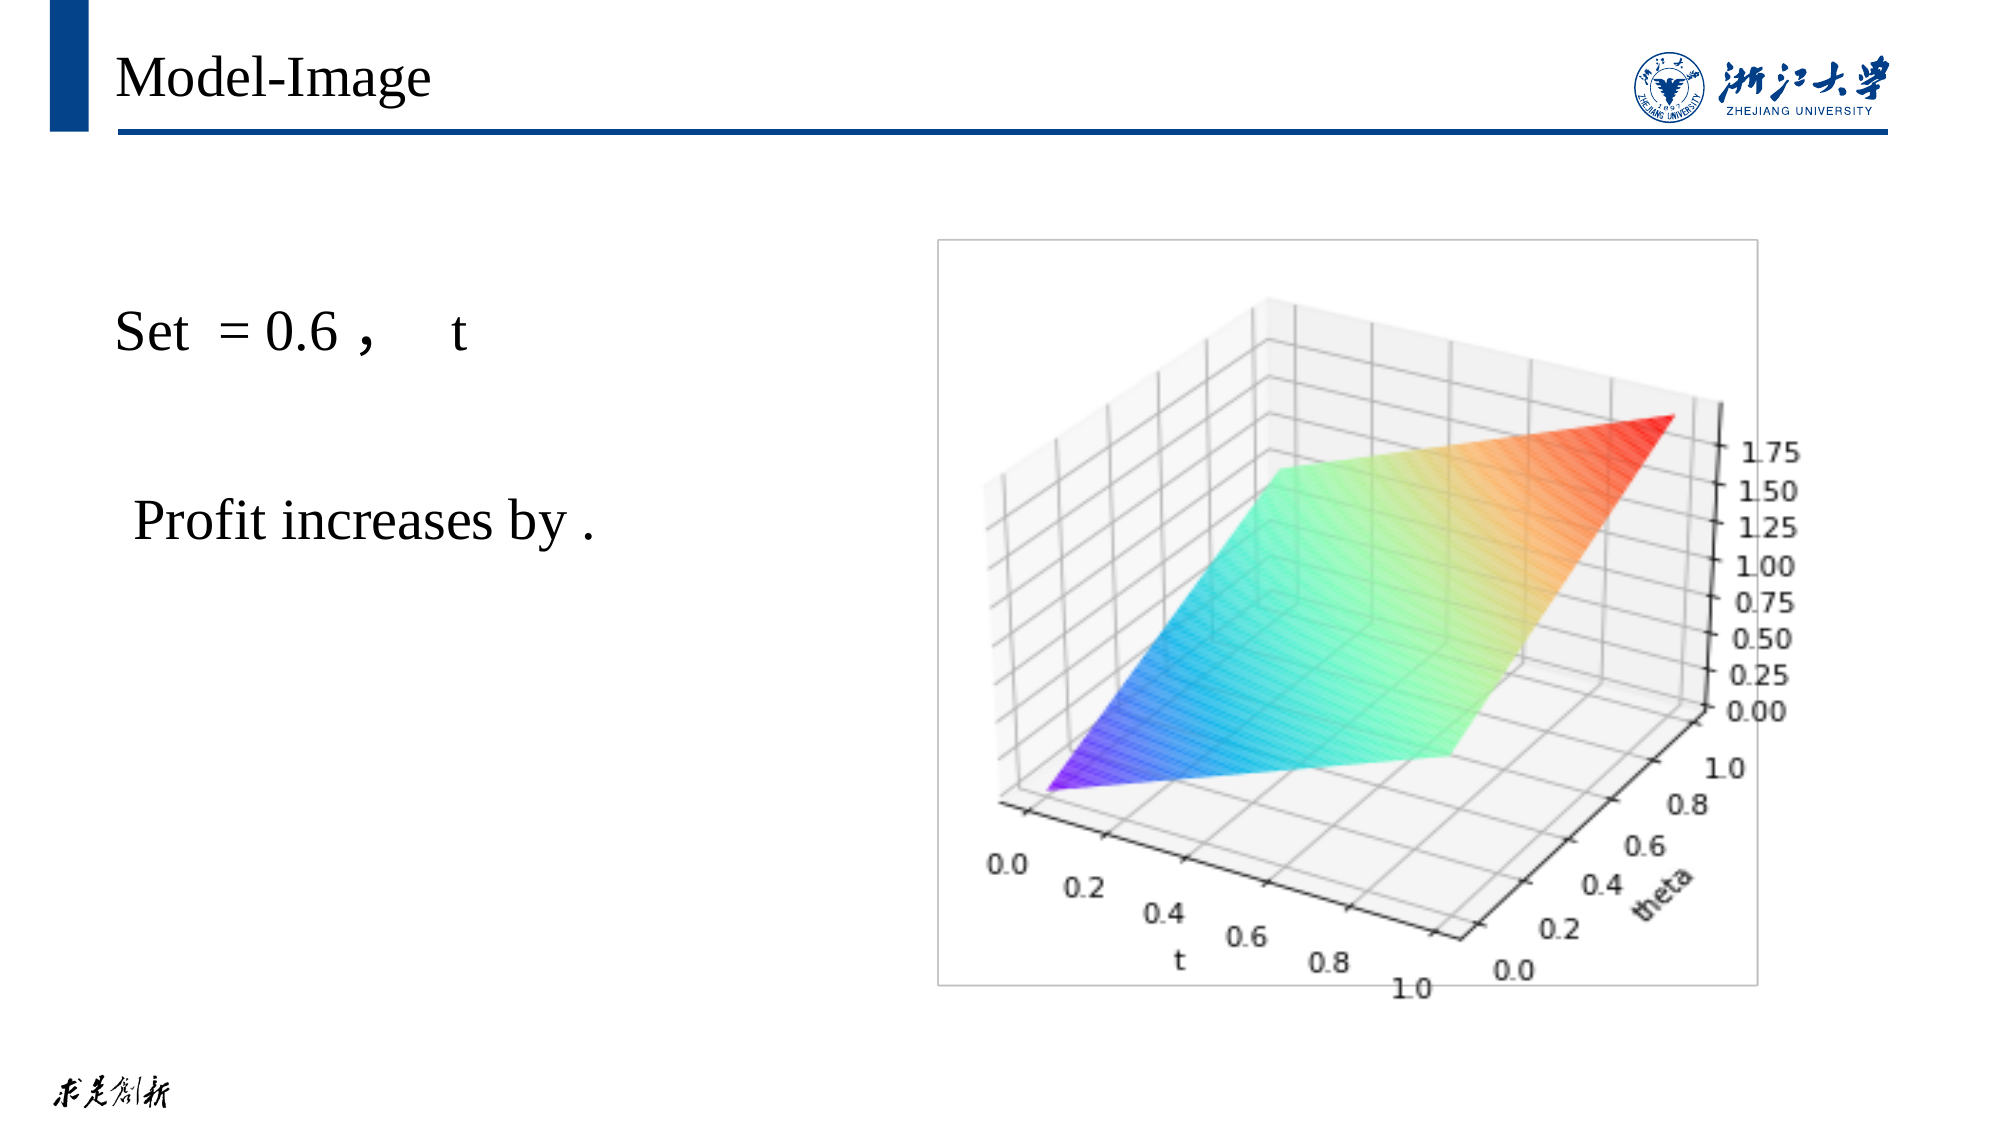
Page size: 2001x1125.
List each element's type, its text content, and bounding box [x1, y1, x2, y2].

text_box Model-Image [100, 30, 448, 116]
picture [0, 1061, 266, 1125]
picture [919, 225, 1824, 1020]
